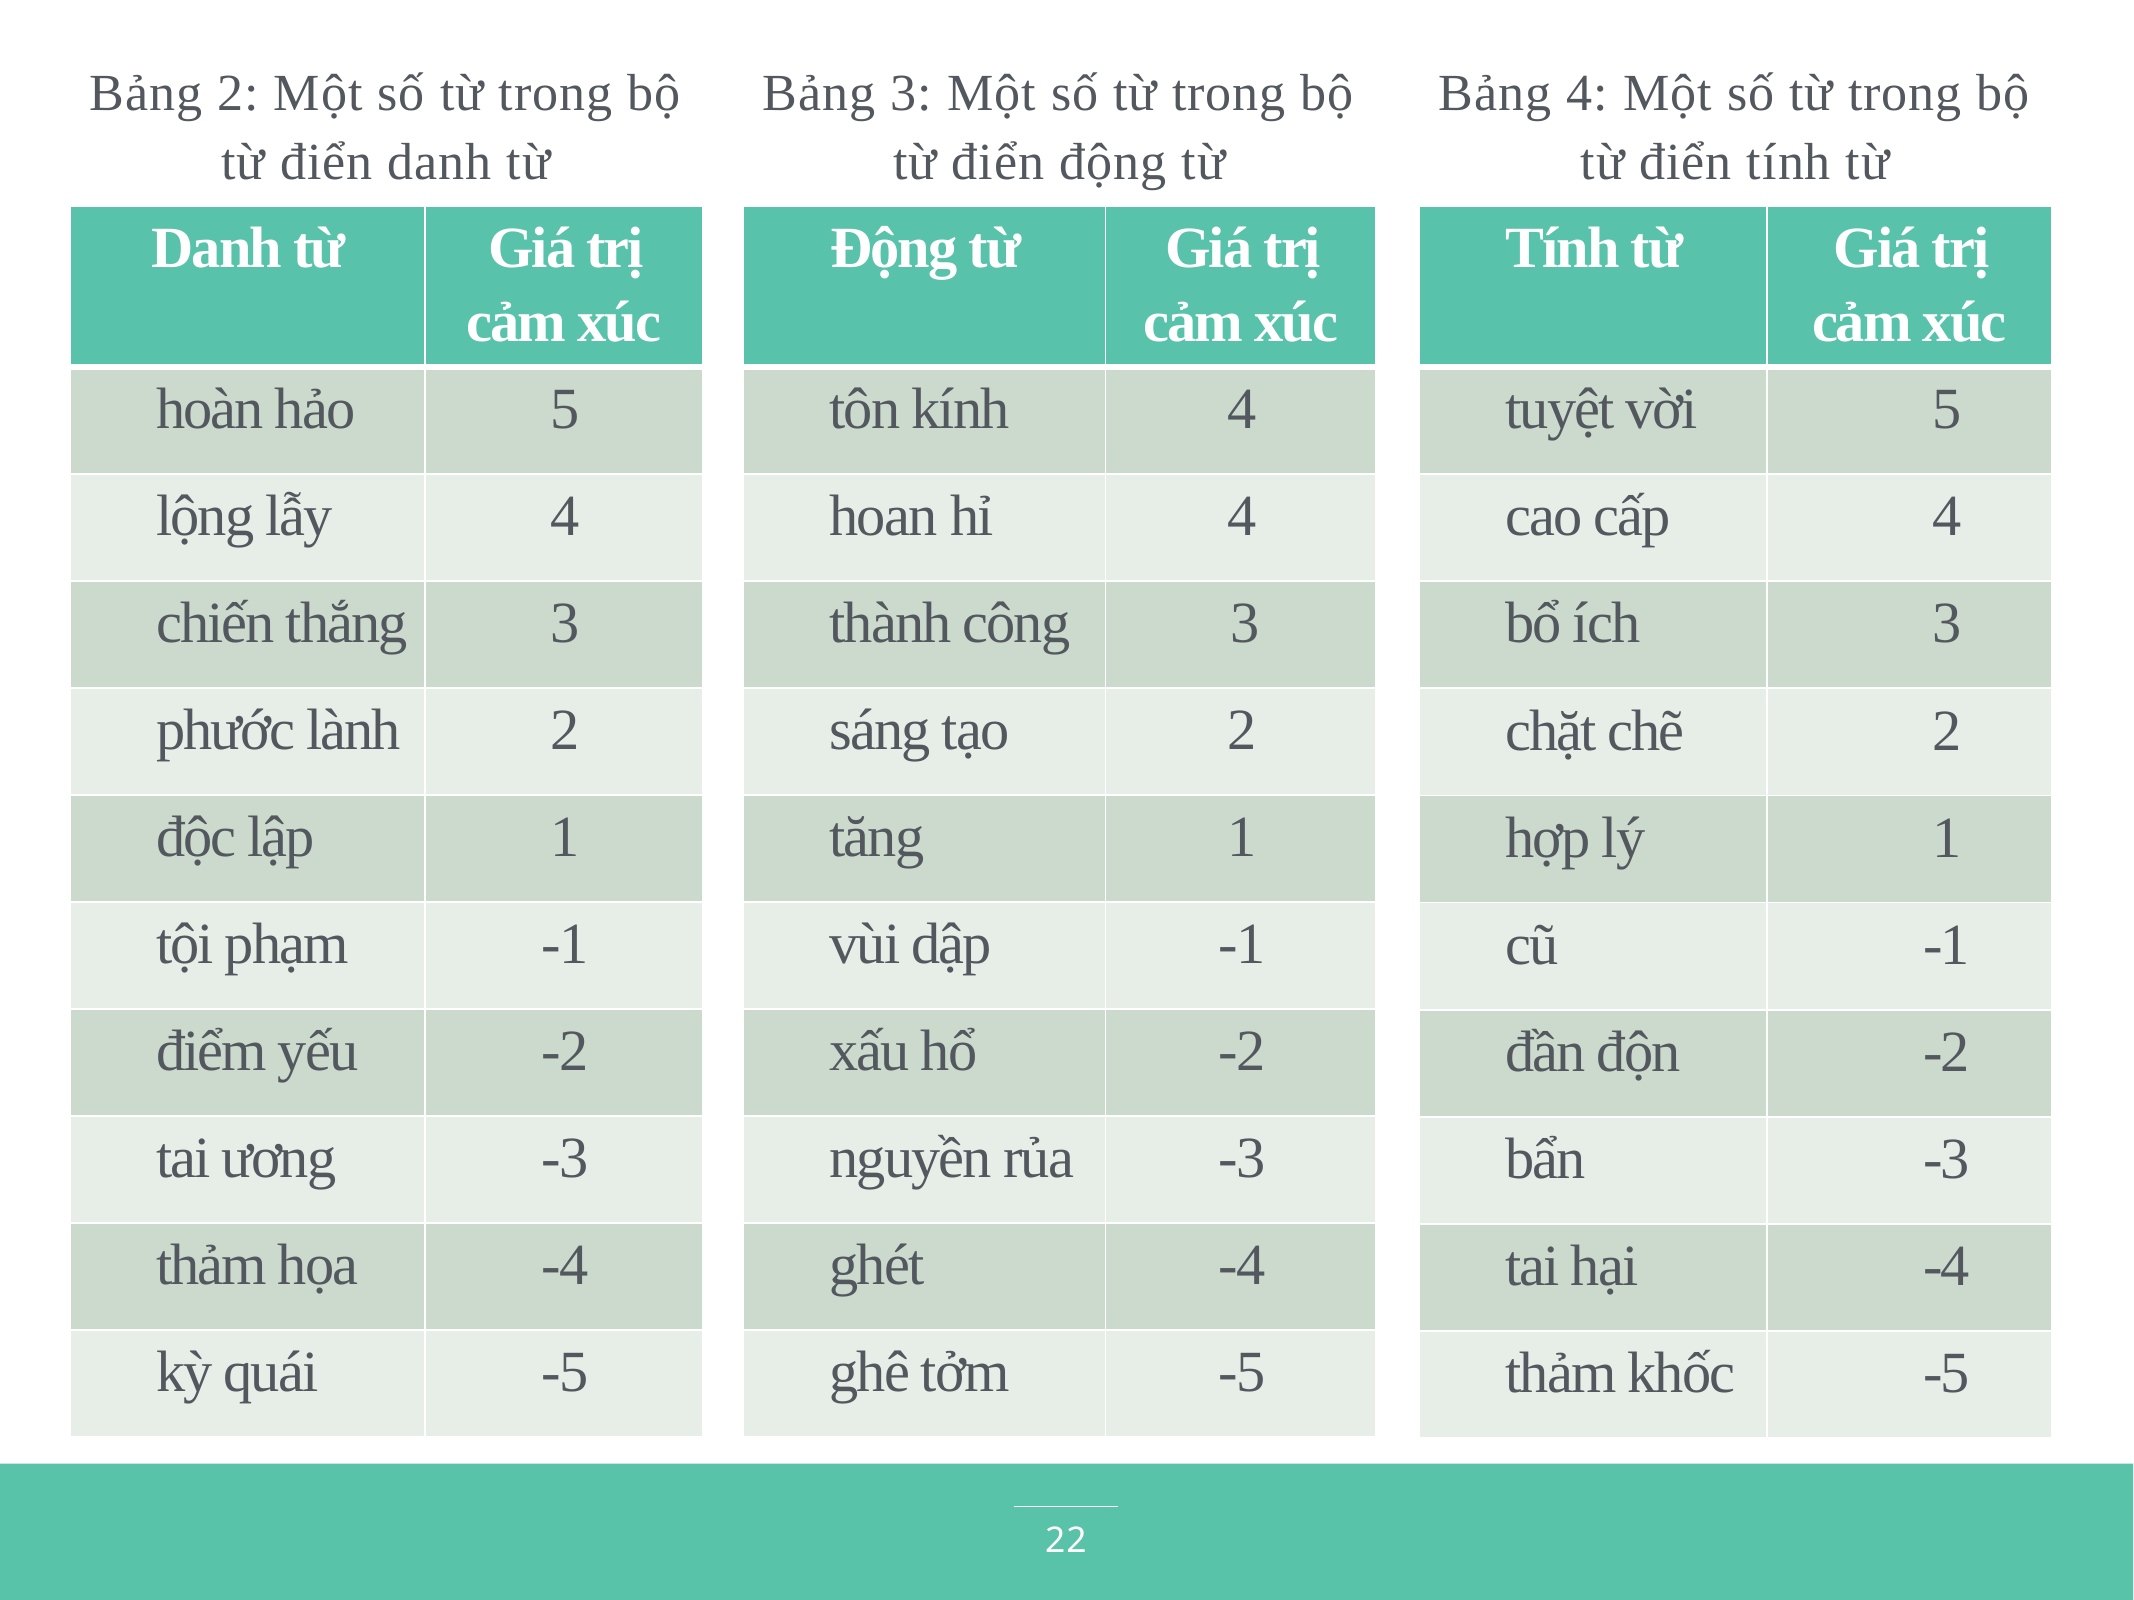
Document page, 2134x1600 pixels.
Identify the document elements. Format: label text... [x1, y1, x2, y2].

table_cell xấu hổ [744, 1010, 1105, 1115]
table_cell 1 [1768, 796, 2051, 902]
table_cell bẩn [1420, 1118, 1766, 1223]
table_header Giá trị cảm xúc [426, 207, 702, 364]
table_cell -3 [1106, 1117, 1375, 1222]
table_cell 5 [426, 370, 702, 473]
table_cell tôn kính [744, 370, 1105, 473]
table_cell -3 [426, 1117, 702, 1222]
table_cell 4 [1768, 475, 2051, 580]
table_cell 2 [426, 689, 702, 794]
table_cell thành công [744, 582, 1105, 687]
table_cell chặt chẽ [1420, 689, 1766, 795]
table_cell ghét [744, 1224, 1105, 1329]
table_cell kỳ quái [71, 1331, 424, 1436]
table_cell điểm yếu [71, 1010, 424, 1115]
table_cell hoan hỉ [744, 475, 1105, 580]
table_header Giá trị cảm xúc [1106, 207, 1375, 364]
table_cell 3 [1106, 582, 1375, 687]
table_cell vùi dập [744, 903, 1105, 1008]
table_cell cao cấp [1420, 475, 1766, 580]
text_box Bảng 4: Một số từ trong bộ từ điển tính từ [1419, 43, 2053, 198]
table_header Động từ [744, 207, 1105, 364]
table_cell -2 [426, 1010, 702, 1115]
text_box Bảng 2: Một số từ trong bộ từ điển danh từ [69, 43, 703, 198]
table_cell nguyền rủa [744, 1117, 1105, 1222]
table_cell thảm khốc [1420, 1332, 1766, 1437]
table_cell độc lập [71, 796, 424, 901]
table_cell ghê tởm [744, 1331, 1105, 1436]
table_cell -2 [1768, 1011, 2051, 1116]
table_cell -1 [426, 903, 702, 1008]
table_cell -4 [1768, 1225, 2051, 1330]
table_cell -5 [1768, 1332, 2051, 1437]
table_cell -5 [426, 1331, 702, 1436]
table_cell -4 [426, 1224, 702, 1329]
text_box Bảng 3: Một số từ trong bộ từ điển động từ [743, 43, 1377, 198]
table_cell -2 [1106, 1010, 1375, 1115]
table_cell 2 [1768, 689, 2051, 795]
table_cell tăng [744, 796, 1105, 901]
table_cell bổ ích [1420, 582, 1766, 687]
table_cell 4 [1106, 475, 1375, 580]
table_cell hợp lý [1420, 796, 1766, 902]
table_cell phước lành [71, 689, 424, 794]
table_cell cũ [1420, 903, 1766, 1009]
table_cell tai hại [1420, 1225, 1766, 1330]
table_cell sáng tạo [744, 689, 1105, 794]
table_cell 5 [1768, 370, 2051, 473]
table_cell -1 [1768, 903, 2051, 1009]
table_cell 4 [1106, 370, 1375, 473]
table_cell -3 [1768, 1118, 2051, 1223]
table_cell -4 [1106, 1224, 1375, 1329]
table_cell -1 [1106, 903, 1375, 1008]
slide_number 22 [1023, 1507, 1109, 1571]
table_cell tai ương [71, 1117, 424, 1222]
table_cell tuyệt vời [1420, 370, 1766, 473]
table_cell 3 [426, 582, 702, 687]
table_cell -5 [1106, 1331, 1375, 1436]
table_cell 1 [426, 796, 702, 901]
table_header Tính từ [1420, 207, 1766, 364]
table_cell 2 [1106, 689, 1375, 794]
table_cell tội phạm [71, 903, 424, 1008]
table_cell hoàn hảo [71, 370, 424, 473]
table_header Giá trị cảm xúc [1768, 207, 2051, 364]
table_cell 1 [1106, 796, 1375, 901]
table_cell lộng lẫy [71, 475, 424, 580]
table_cell chiến thắng [71, 582, 424, 687]
table_cell đần độn [1420, 1011, 1766, 1116]
table_cell 3 [1768, 582, 2051, 687]
table_cell thảm họa [71, 1224, 424, 1329]
table_header Danh từ [71, 207, 424, 364]
table_cell 4 [426, 475, 702, 580]
